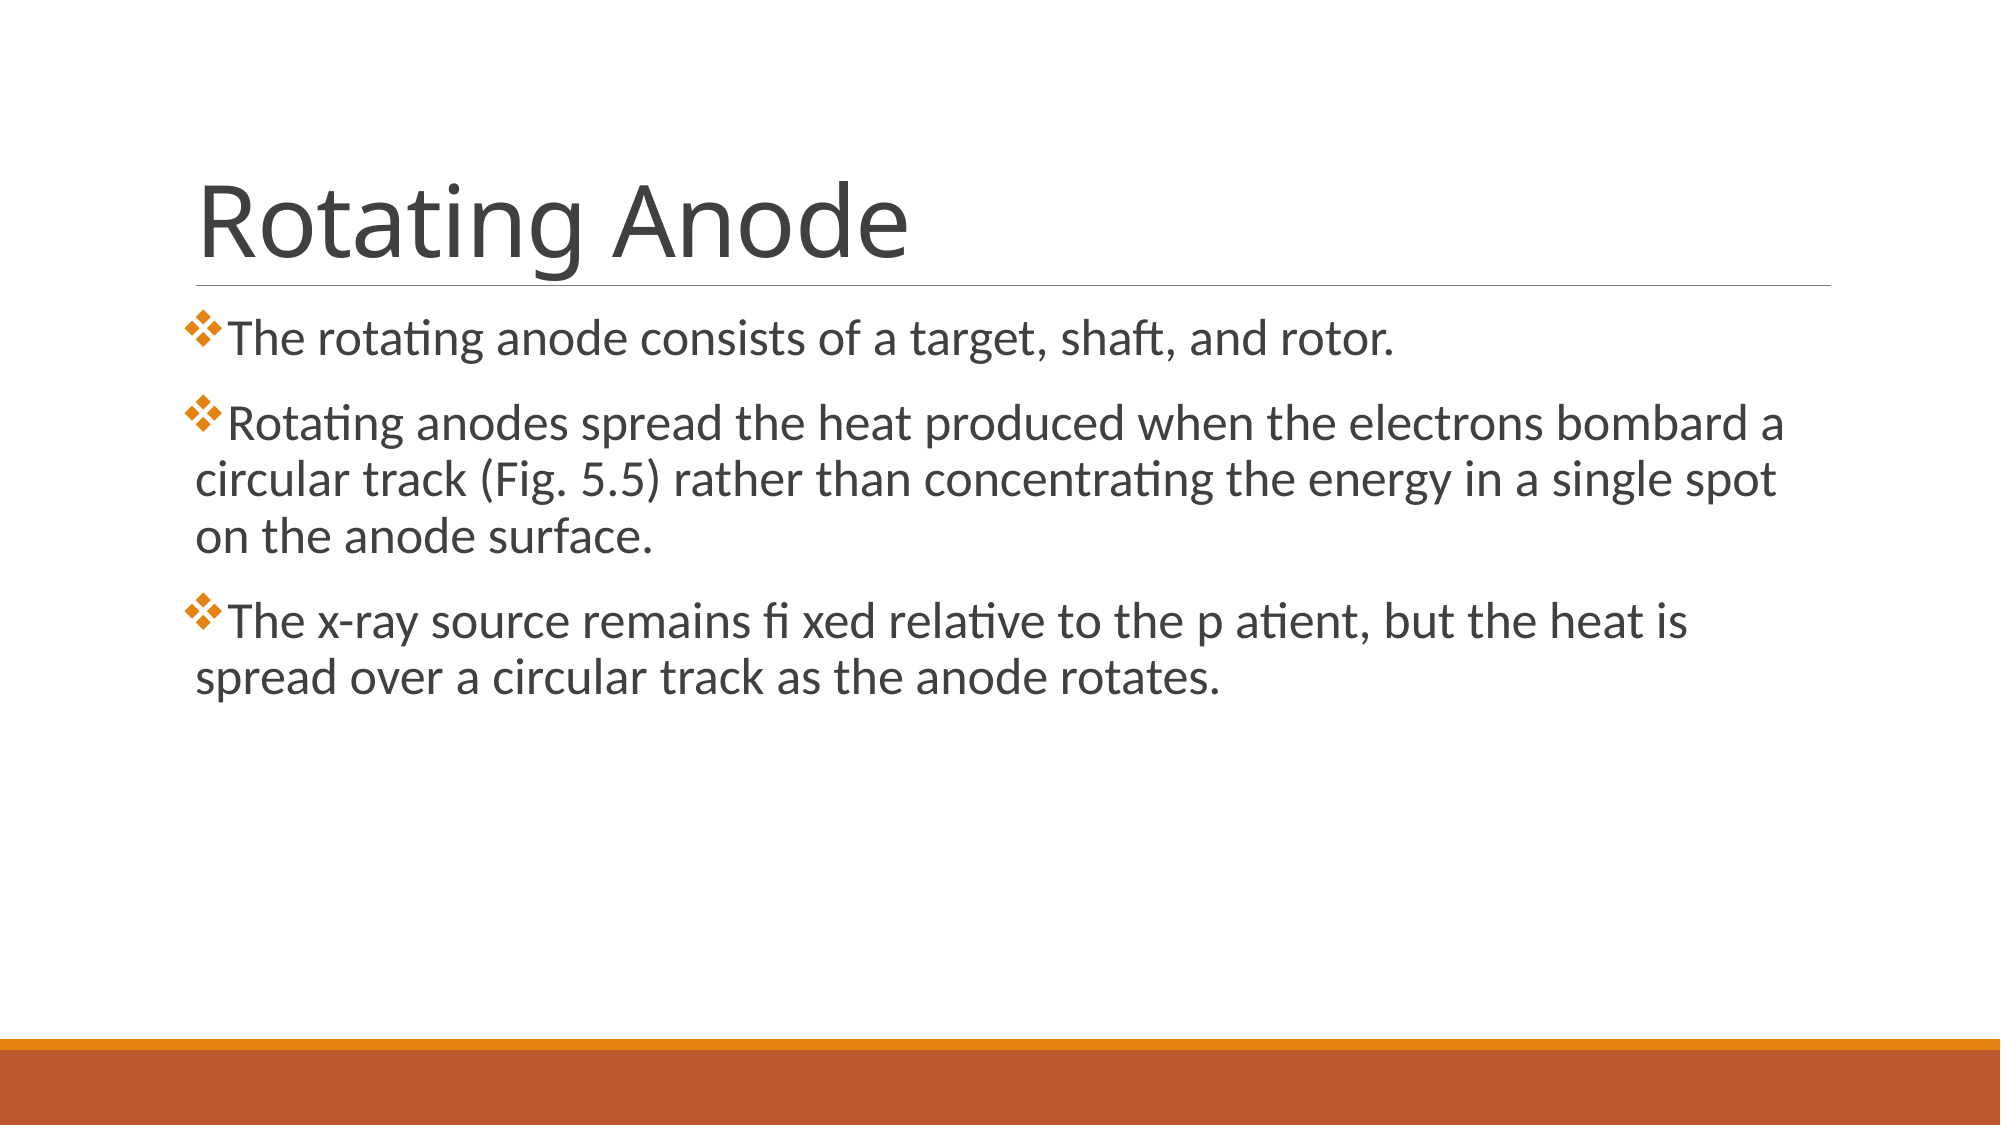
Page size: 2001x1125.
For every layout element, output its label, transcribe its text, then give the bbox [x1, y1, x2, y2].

list The rotating anode consists of a target, shaft, and rotor. Rotating anodes spread the heat produced when the electrons bombard a circular track (Fig. 5.5) rather than concentrating the energy in a single spot on the anode surface. The x-ray source remains fi xed relative to the p atient, but the heat is spread over a circular track as the anode rotates. [180, 302, 1830, 963]
title Rotating Anode [180, 47, 1830, 285]
